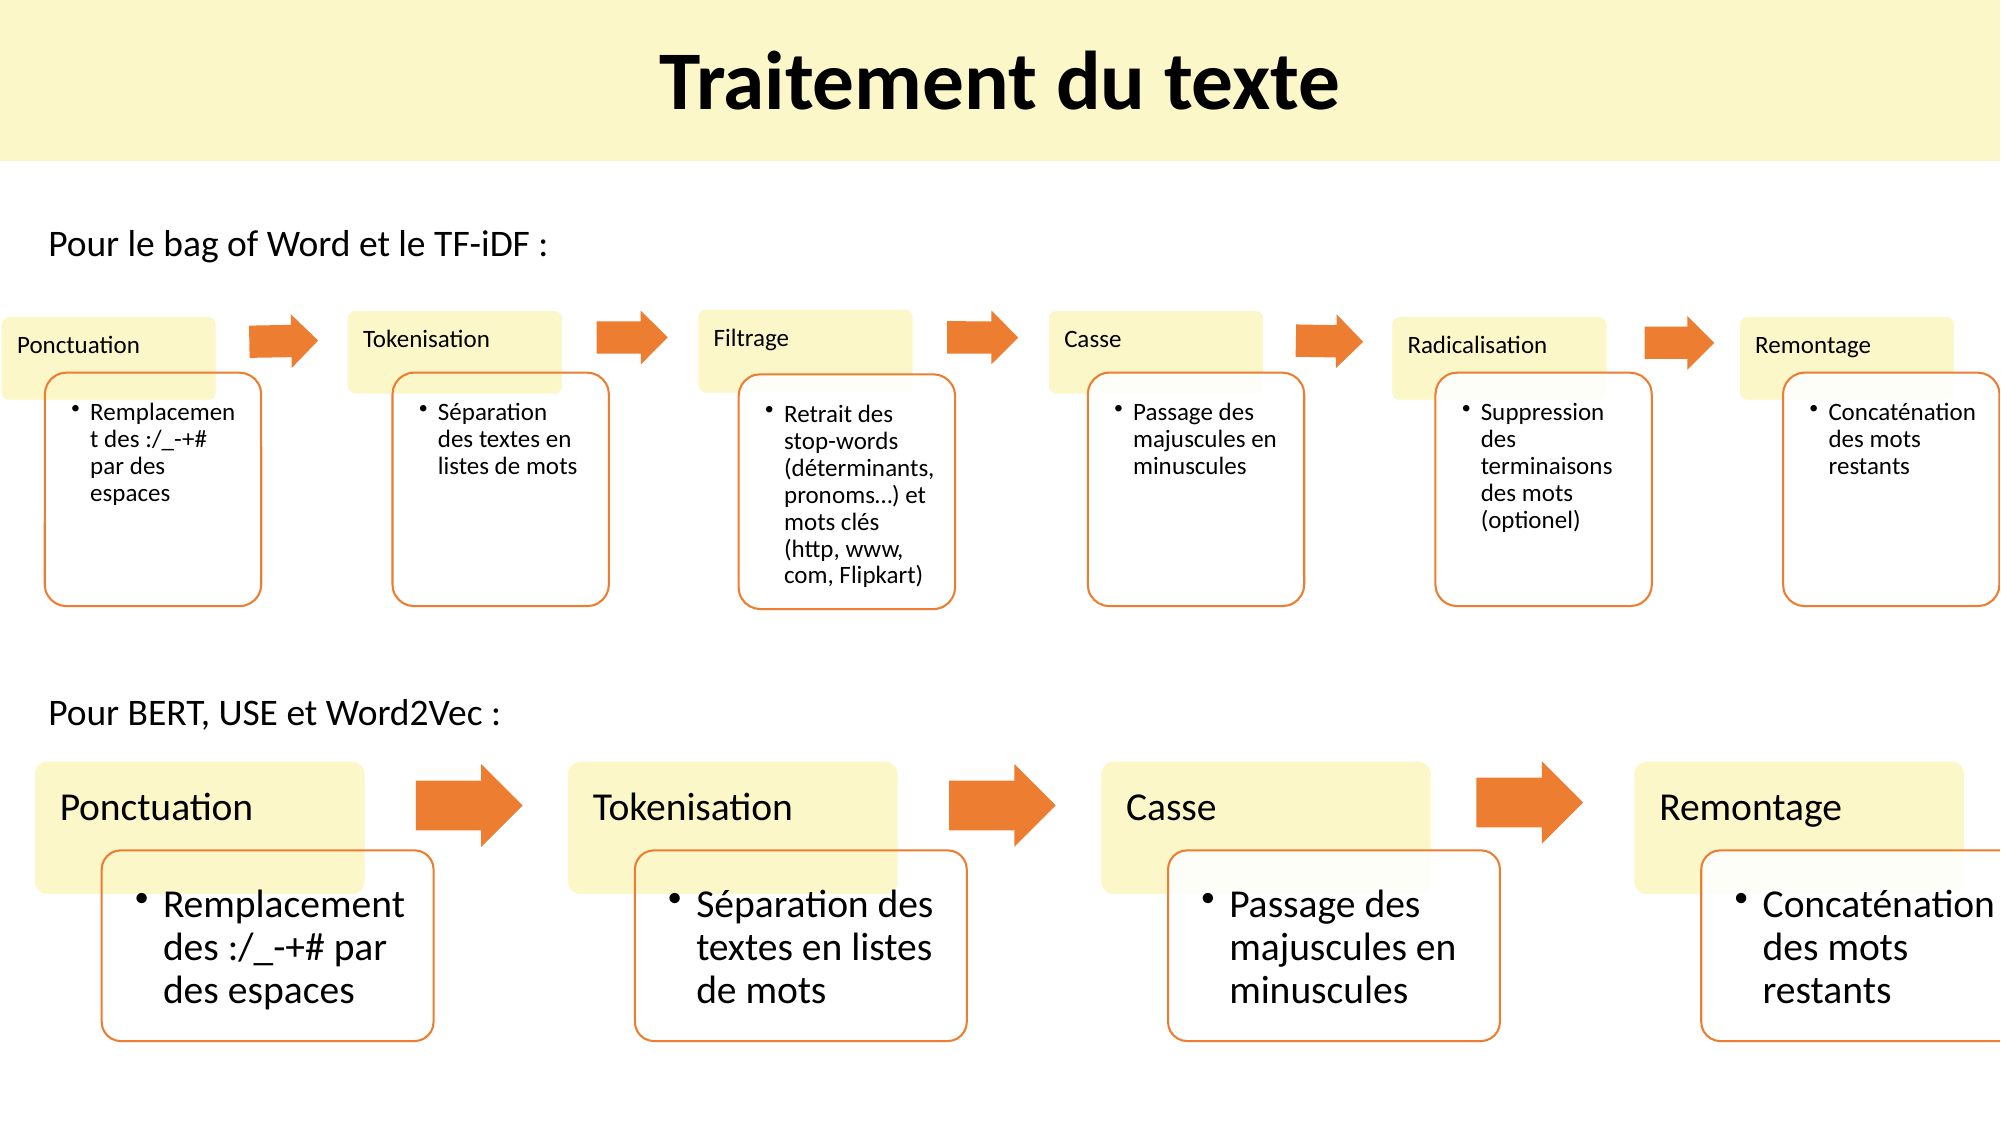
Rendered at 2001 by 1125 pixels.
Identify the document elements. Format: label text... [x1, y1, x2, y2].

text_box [33, 711, 2000, 1091]
text_box Pour le bag of Word et le TF-iDF : [33, 211, 597, 271]
text_box Pour BERT, USE et Word2Vec : [33, 680, 597, 711]
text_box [0, 271, 2000, 651]
picture [0, 0, 2000, 161]
